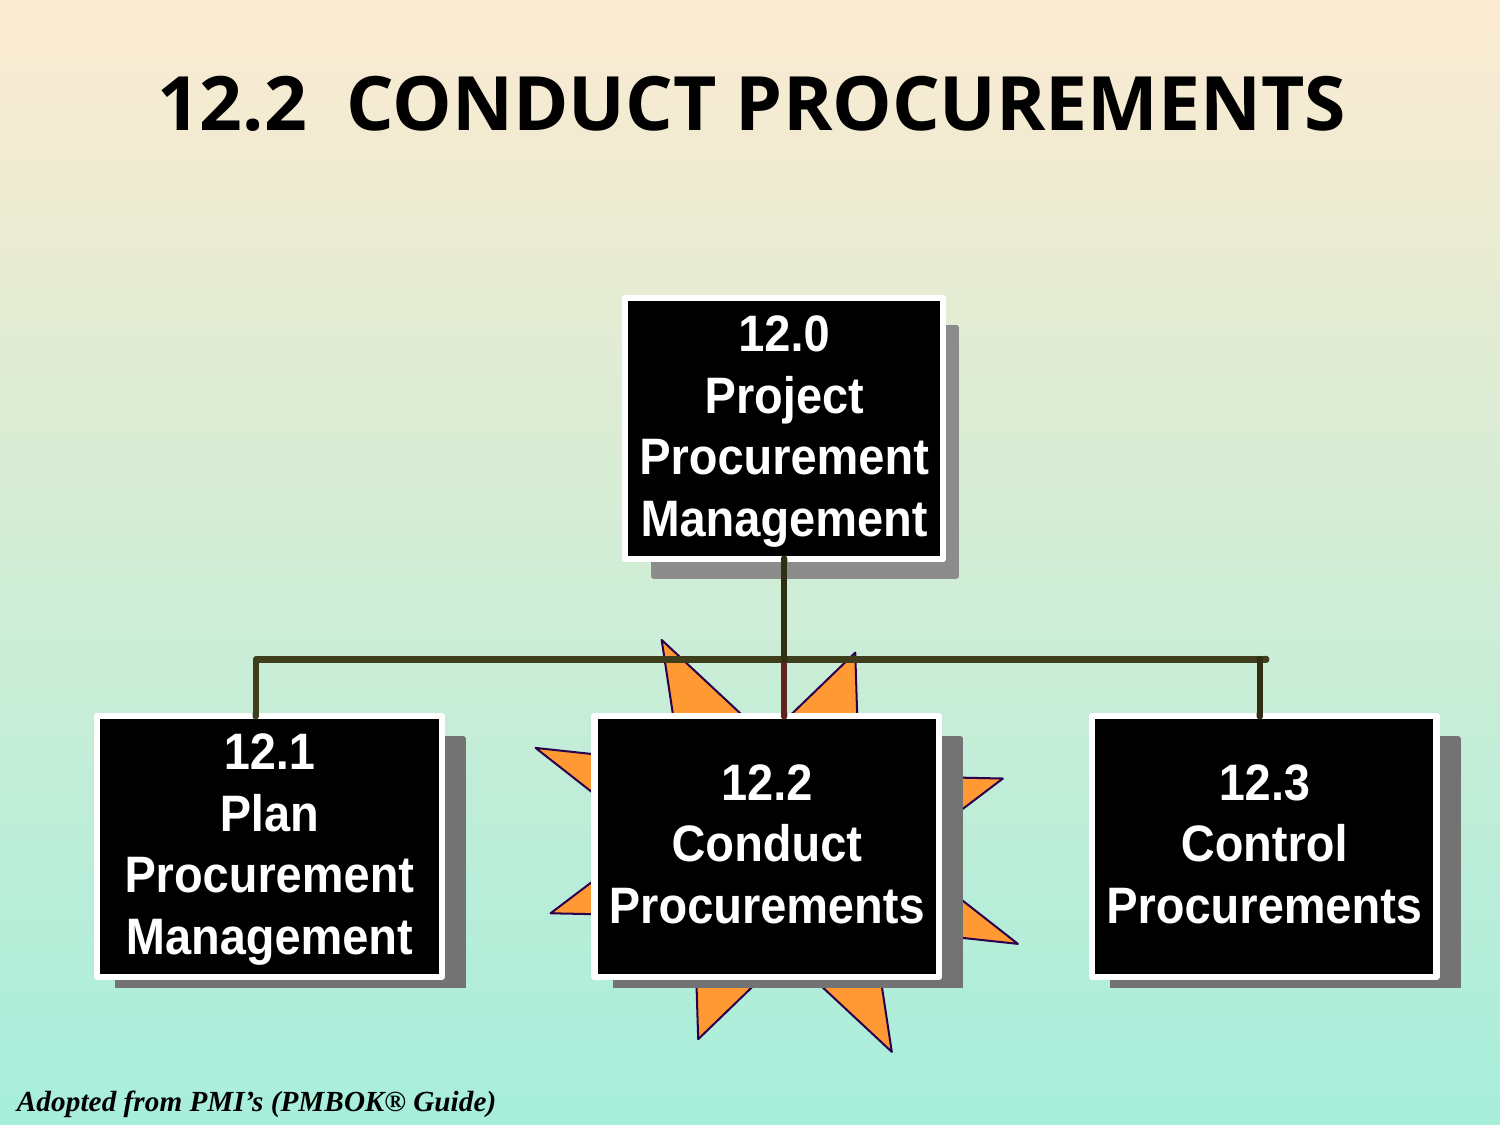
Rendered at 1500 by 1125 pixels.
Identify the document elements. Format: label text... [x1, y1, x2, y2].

picture [507, 988, 1051, 1068]
title 12.2 CONDUCT PROCUREMENTS [49, 37, 1475, 176]
text_box Adopted from PMI’s (PMBOK® Guide) [1, 1074, 519, 1125]
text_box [87, 287, 1500, 988]
